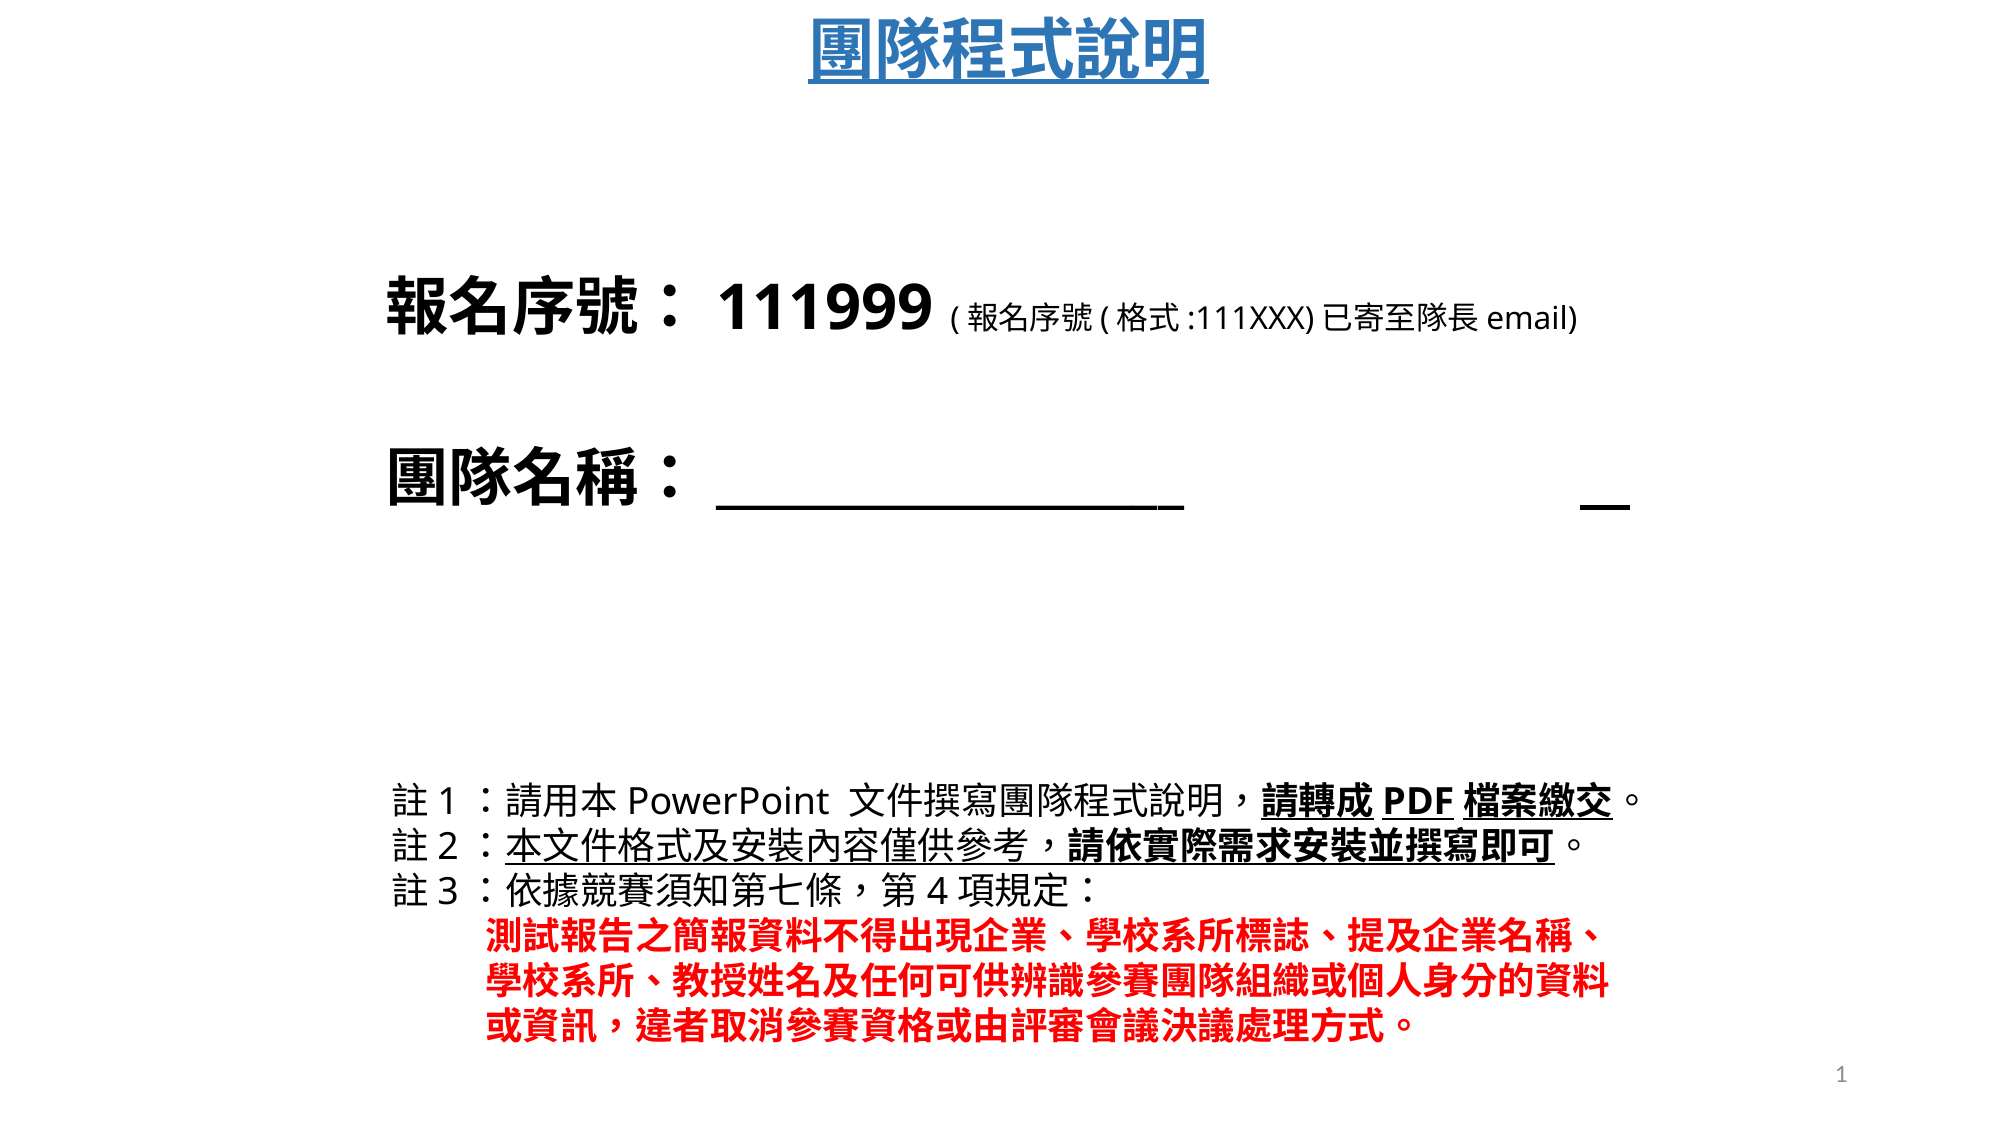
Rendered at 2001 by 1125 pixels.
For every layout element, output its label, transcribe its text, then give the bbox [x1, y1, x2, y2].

title 報名序號：111999 (報名序號(格式:111XXX)已寄至隊長email) 團隊名稱：__________________ [370, 239, 1646, 522]
text_box 註1：請用本PowerPoint 文件撰寫團隊程式說明，請轉成PDF檔案繳交。 註2：本文件格式及安裝內容僅供參考，請依實際需求安裝並撰寫即可。 註3：依據競賽須知第七條，第4項規定： 測試報告之簡報資料不得出現企業、學校系所標誌、提及企業名稱、學校系所、教授姓名及任何可供辨識參賽團隊組織或個人身分的資料或資訊，違者取消參賽資格或由評審會議決議處理方式。 [376, 769, 1641, 1055]
slide_number 1 [1412, 1042, 1863, 1103]
text_box 團隊程式說明 [732, 0, 1285, 95]
